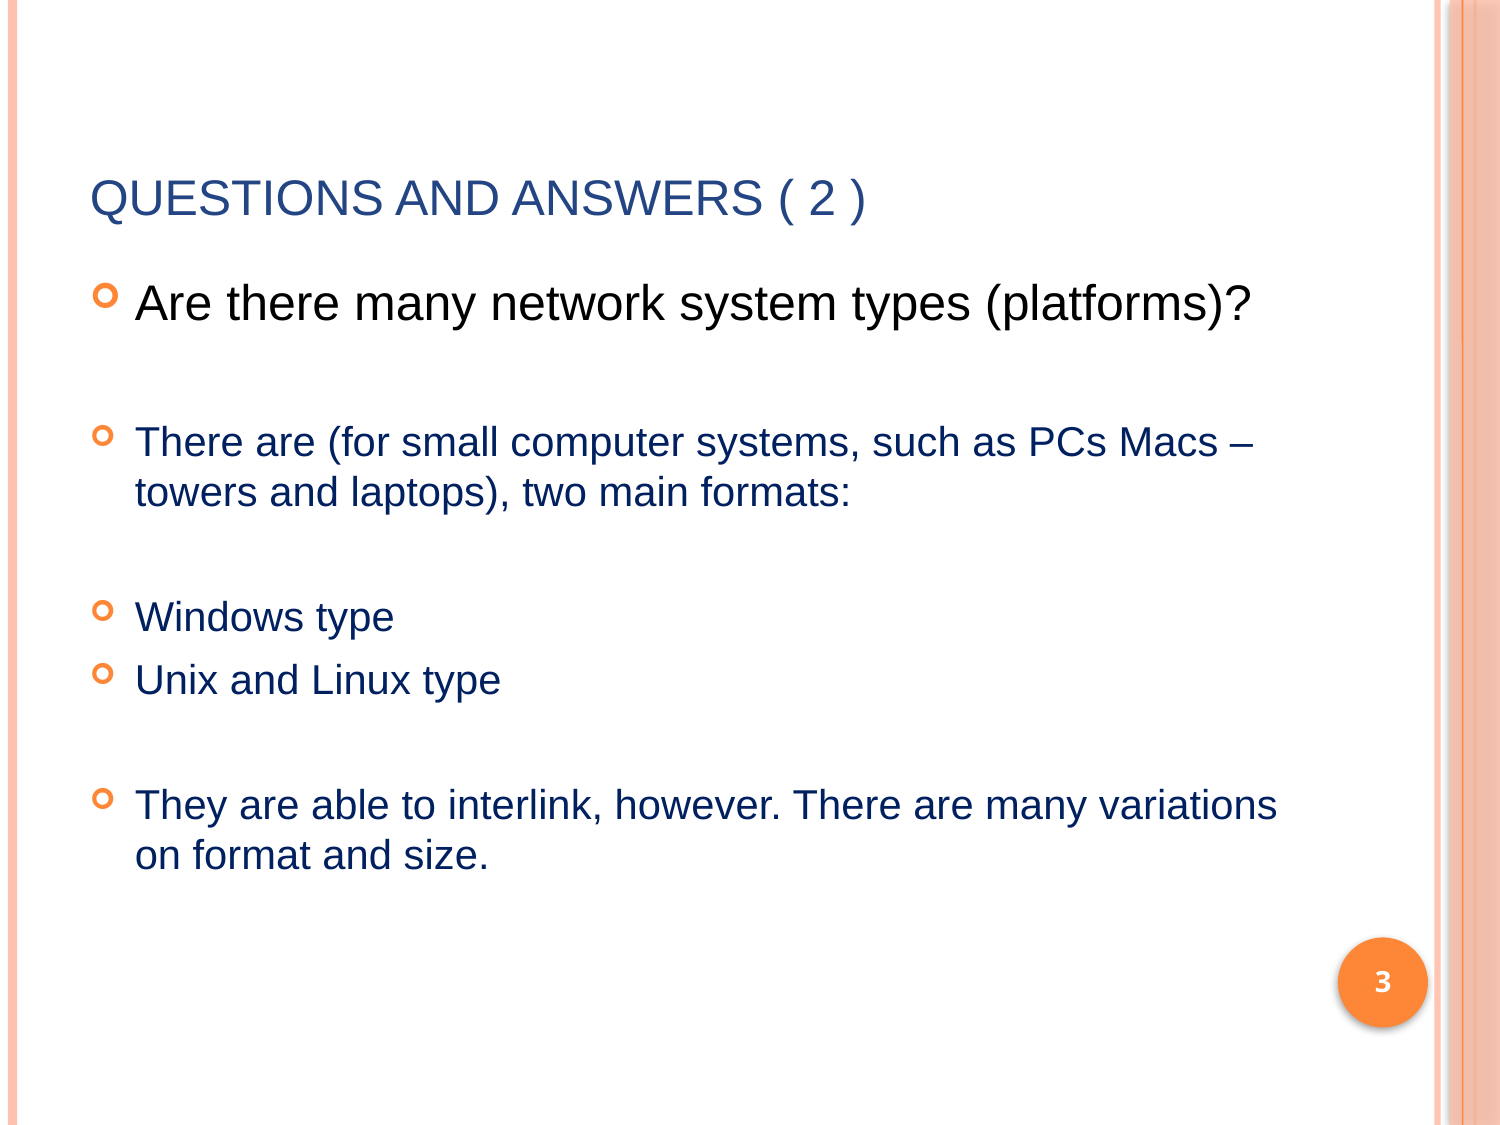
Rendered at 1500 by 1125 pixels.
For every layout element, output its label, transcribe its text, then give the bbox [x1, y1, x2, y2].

slide_number 3 [1333, 940, 1434, 1027]
list Are there many network system types (platforms)? There are (for small computer systems, such as PCs Macs – towers and laptops), two main formats: Windows type Unix and Linux type They are able to interlink, however. There are many variations on format and size. [75, 262, 1300, 1062]
title Questions and Answers ( 2 ) [75, 45, 1300, 233]
